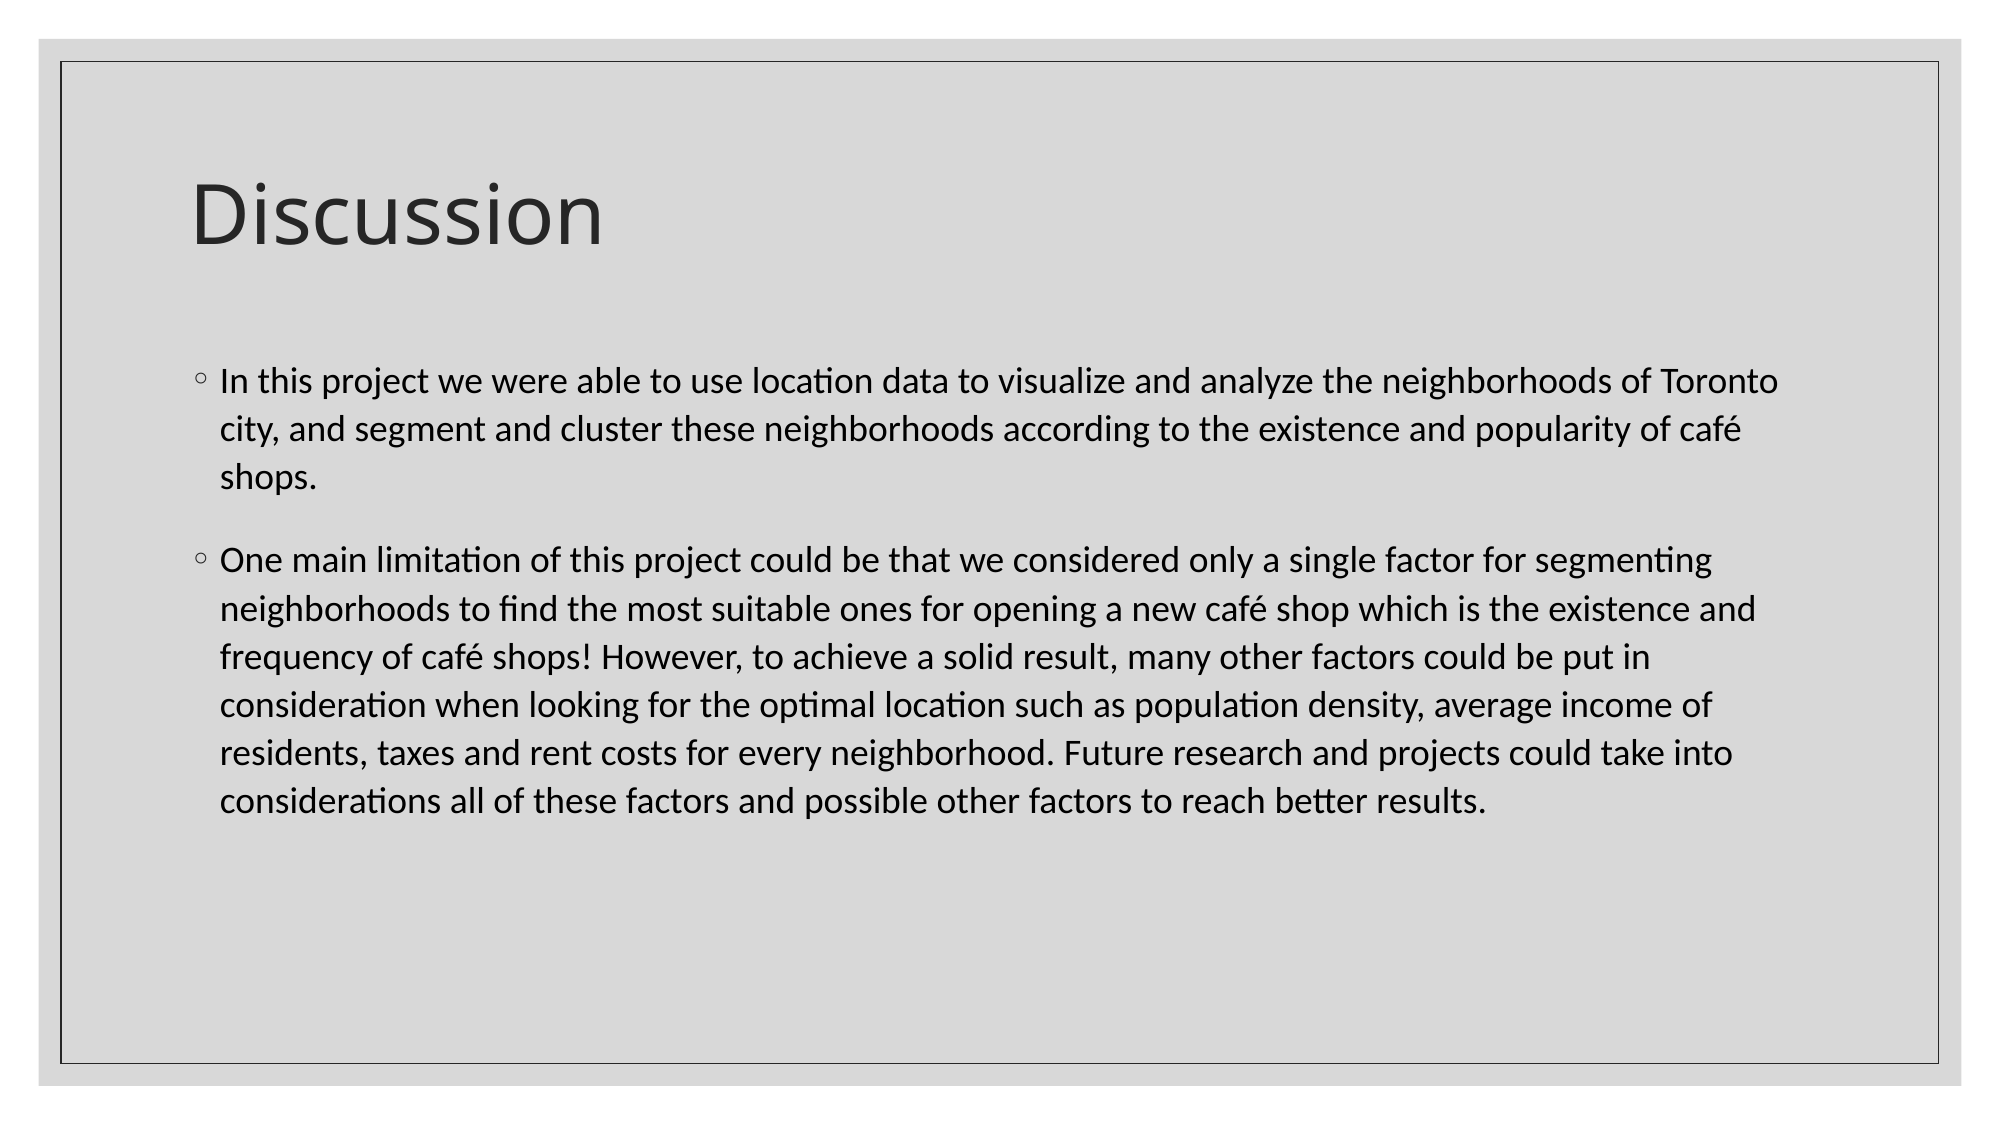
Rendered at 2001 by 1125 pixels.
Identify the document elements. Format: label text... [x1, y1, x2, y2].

list In this project we were able to use location data to visualize and analyze the neighborhoods of Toronto city, and segment and cluster these neighborhoods according to the existence and popularity of café shops. One main limitation of this project could be that we considered only a single factor for segmenting neighborhoods to find the most suitable ones for opening a new café shop which is the existence and frequency of café shops! However, to achieve a solid result, many other factors could be put in consideration when looking for the optimal location such as population density, average income of residents, taxes and rent costs for every neighborhood. Future research and projects could take into considerations all of these factors and possible other factors to reach better results. [174, 345, 1825, 977]
title Discussion [174, 105, 1825, 331]
